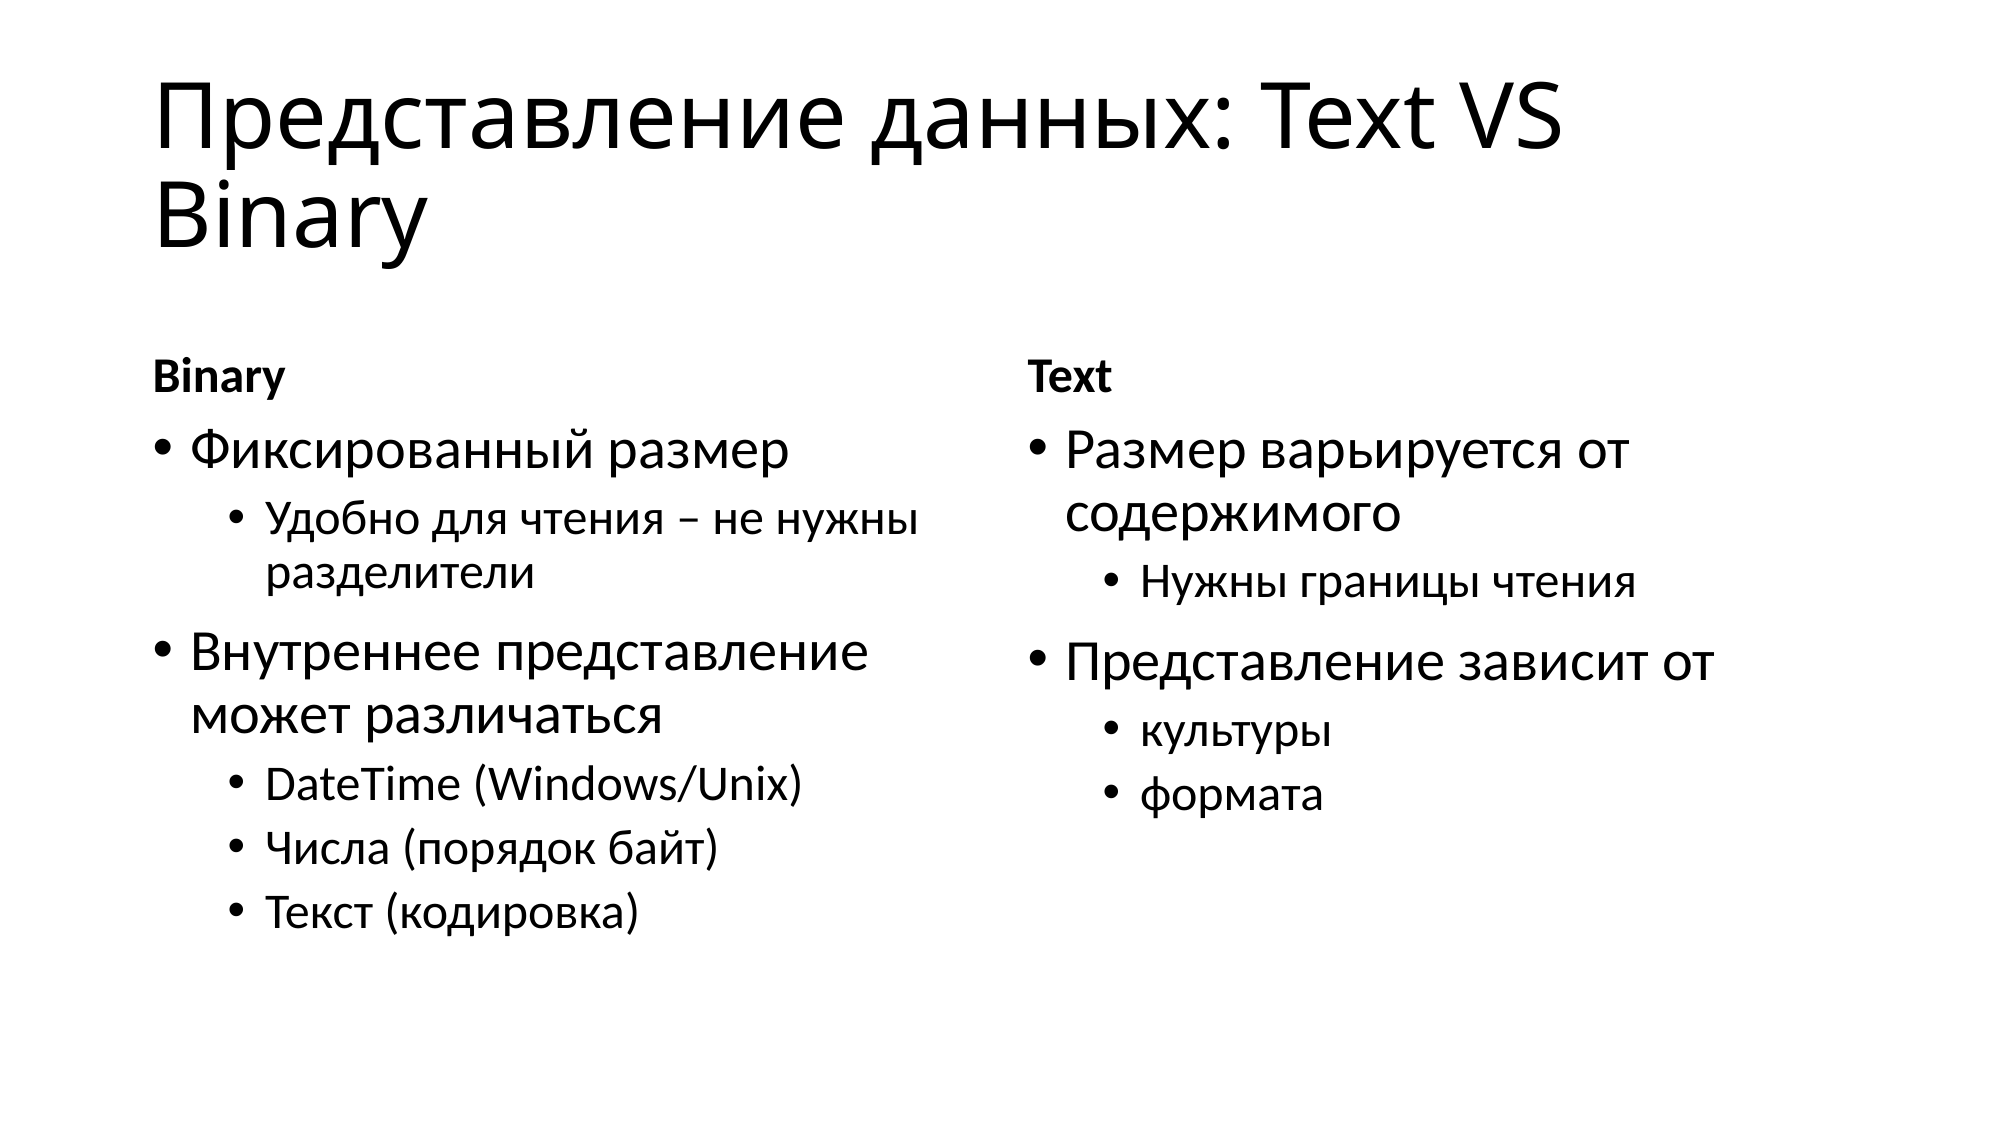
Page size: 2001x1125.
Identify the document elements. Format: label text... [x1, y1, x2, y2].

title Представление данных: Text VS Binary [137, 59, 1863, 278]
list Фиксированный размер Удобно для чтения – не нужны разделители Внутреннее представление может различаться DateTime (Windows/Unix) Числа (порядок байт) Текст (кодировка) [137, 410, 984, 1016]
list Размер варьируется от содержимого Нужны границы чтения Представление зависит от культуры формата [1012, 410, 1863, 1016]
list Text [1012, 275, 1863, 410]
list Binary [137, 275, 984, 410]
